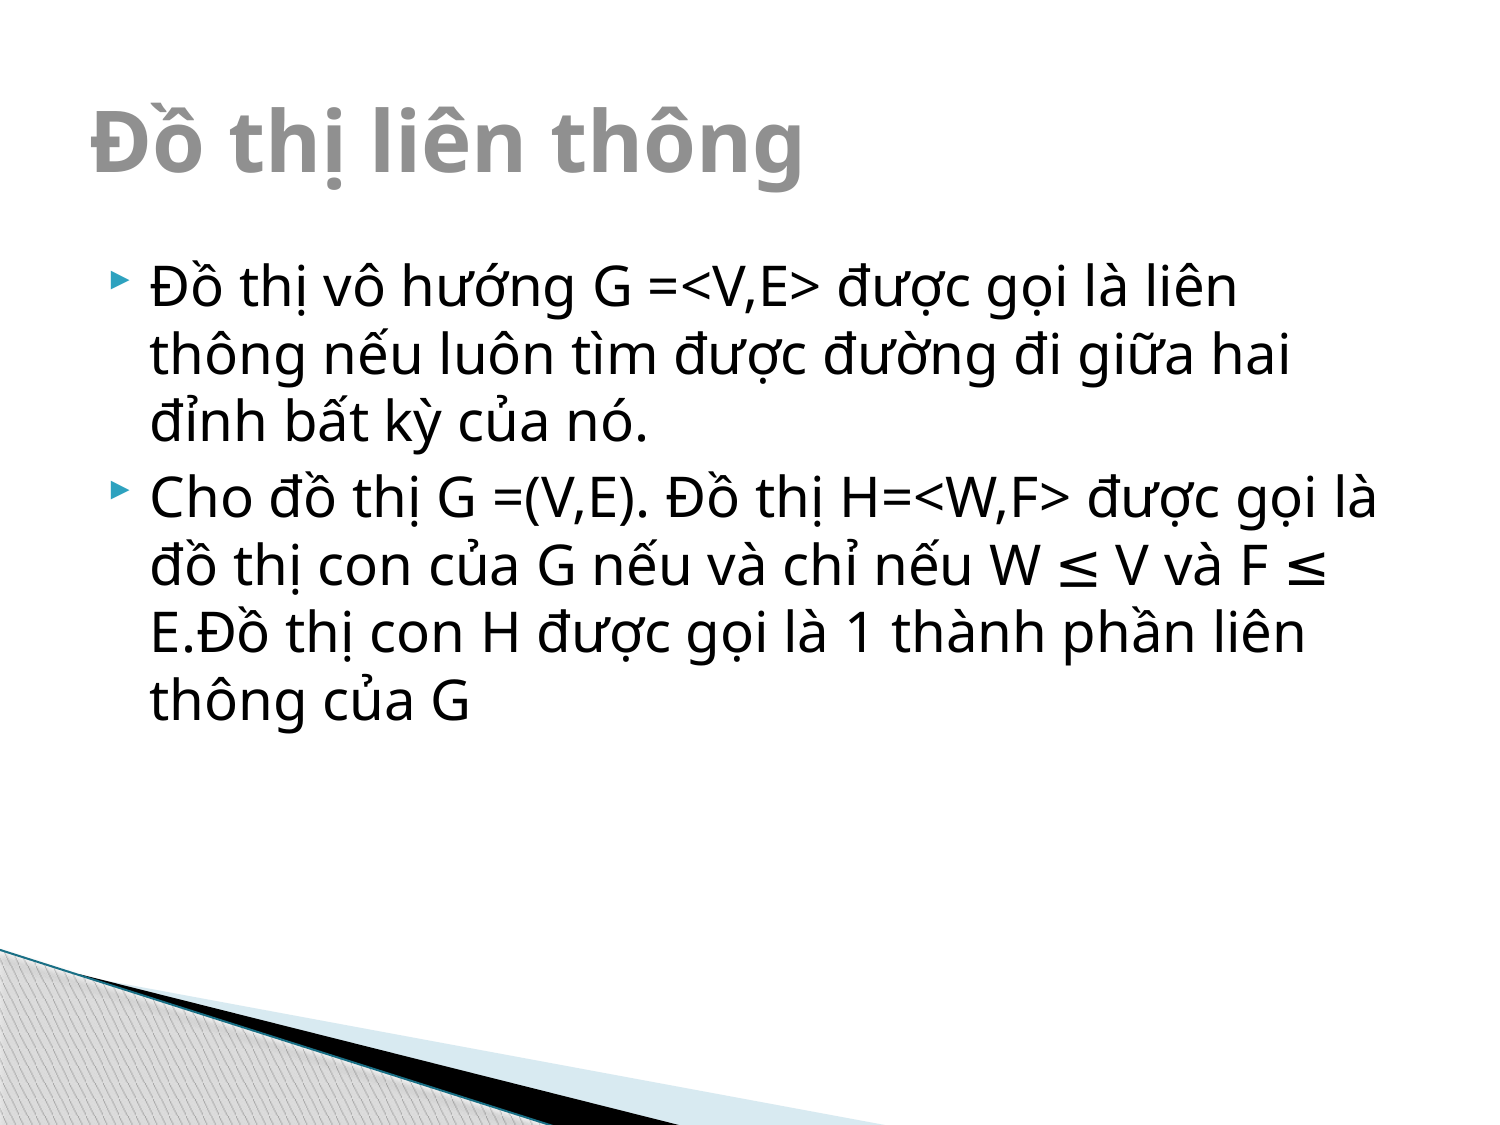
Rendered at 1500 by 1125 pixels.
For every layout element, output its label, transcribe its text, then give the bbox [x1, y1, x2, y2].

title Đồ thị liên thông [75, 45, 1425, 233]
list Đồ thị vô hướng G =<V,E> được gọi là liên thông nếu luôn tìm được đường đi giữa hai đỉnh bất kỳ của nó. Cho đồ thị G =(V,E). Đồ thị H=<W,F> được gọi là đồ thị con của G nếu và chỉ nếu W ≤ V và F ≤ E.Đồ thị con H được gọi là 1 thành phần liên thông của G [75, 243, 1425, 986]
